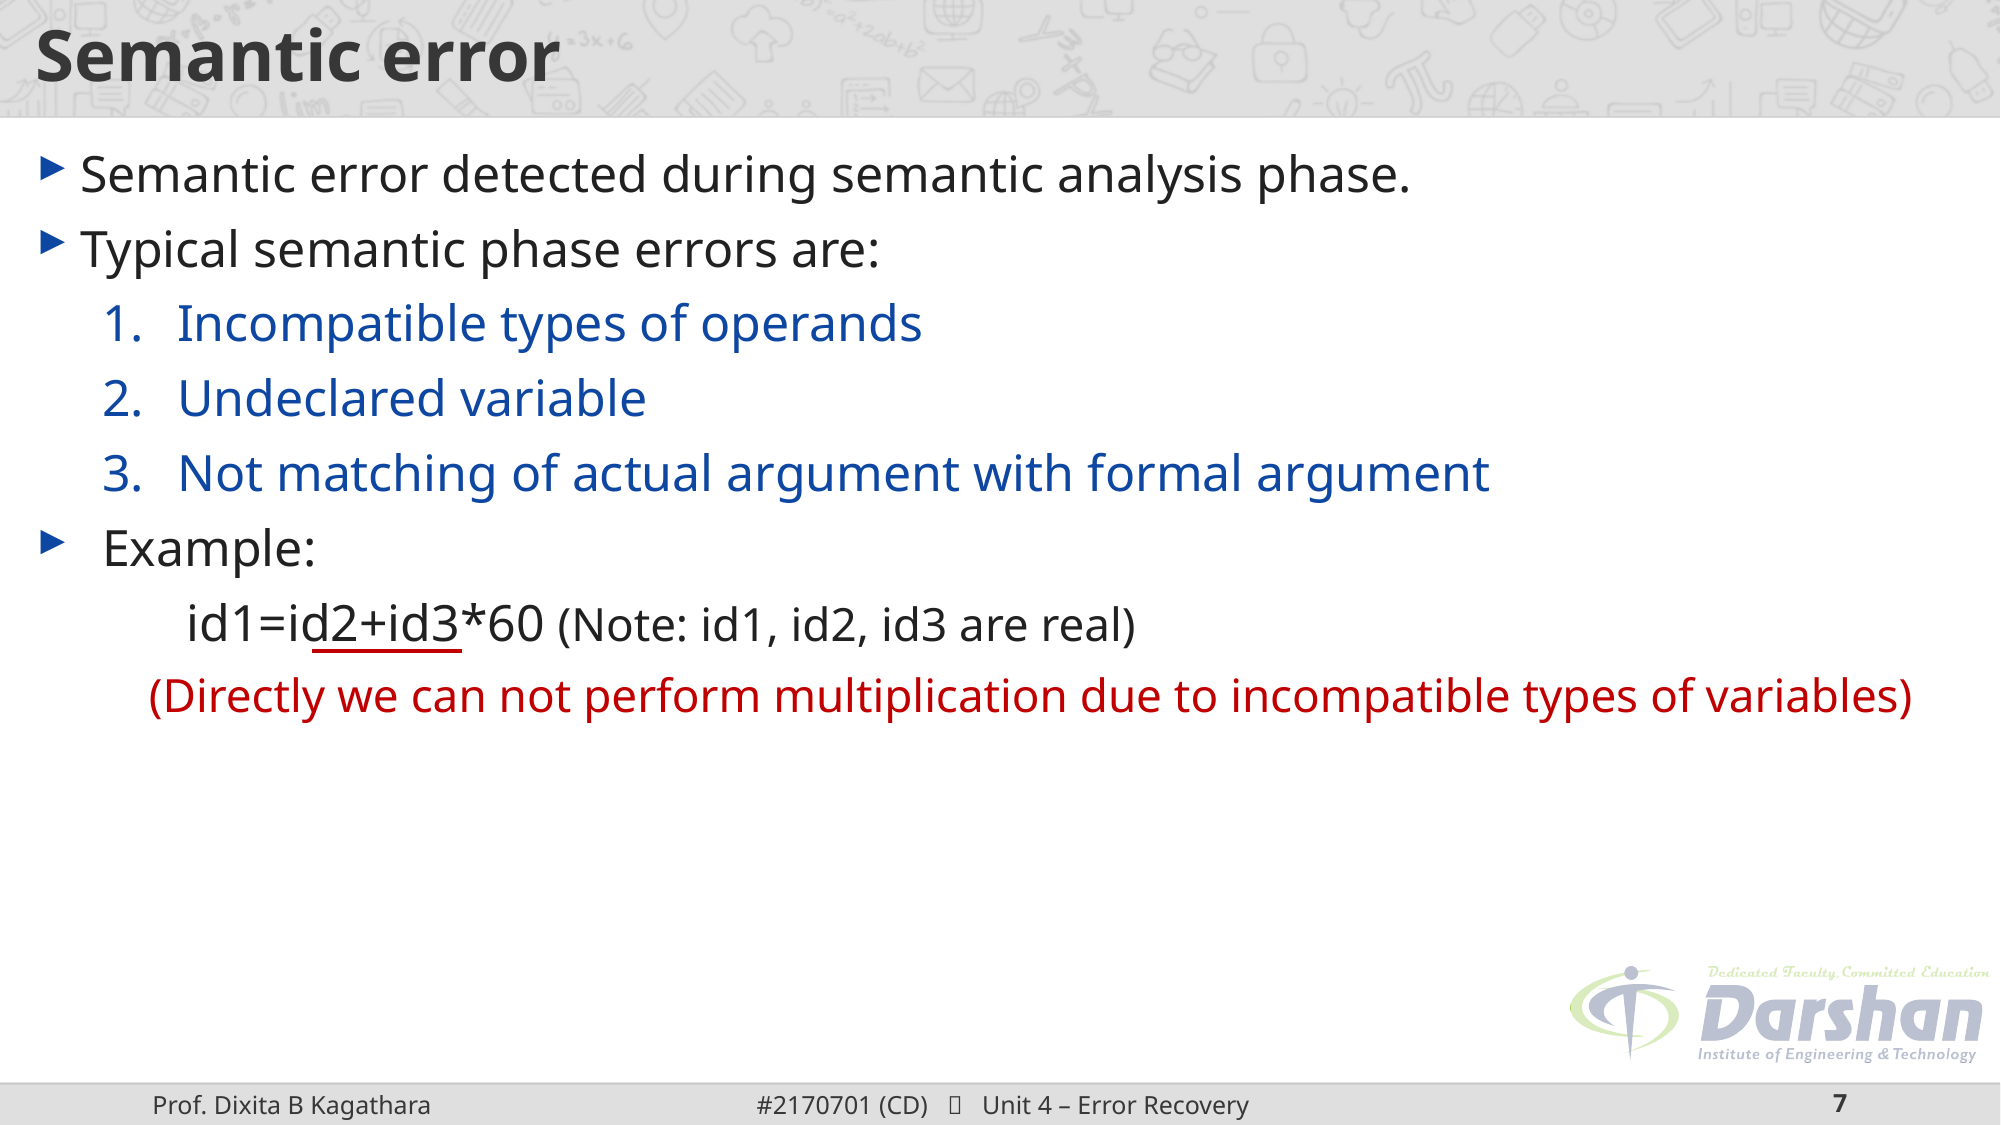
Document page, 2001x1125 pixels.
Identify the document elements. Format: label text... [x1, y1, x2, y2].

list Semantic error detected during semantic analysis phase. Typical semantic phase errors are: Incompatible types of operands Undeclared variable Not matching of actual argument with formal argument Example: id1=id2+id3*60 (Note: id1, id2, id3 are real) (Directly we can not perform multiplication due to incompatible types of variables) [21, 141, 1979, 1059]
title Semantic error [0, 0, 2000, 117]
